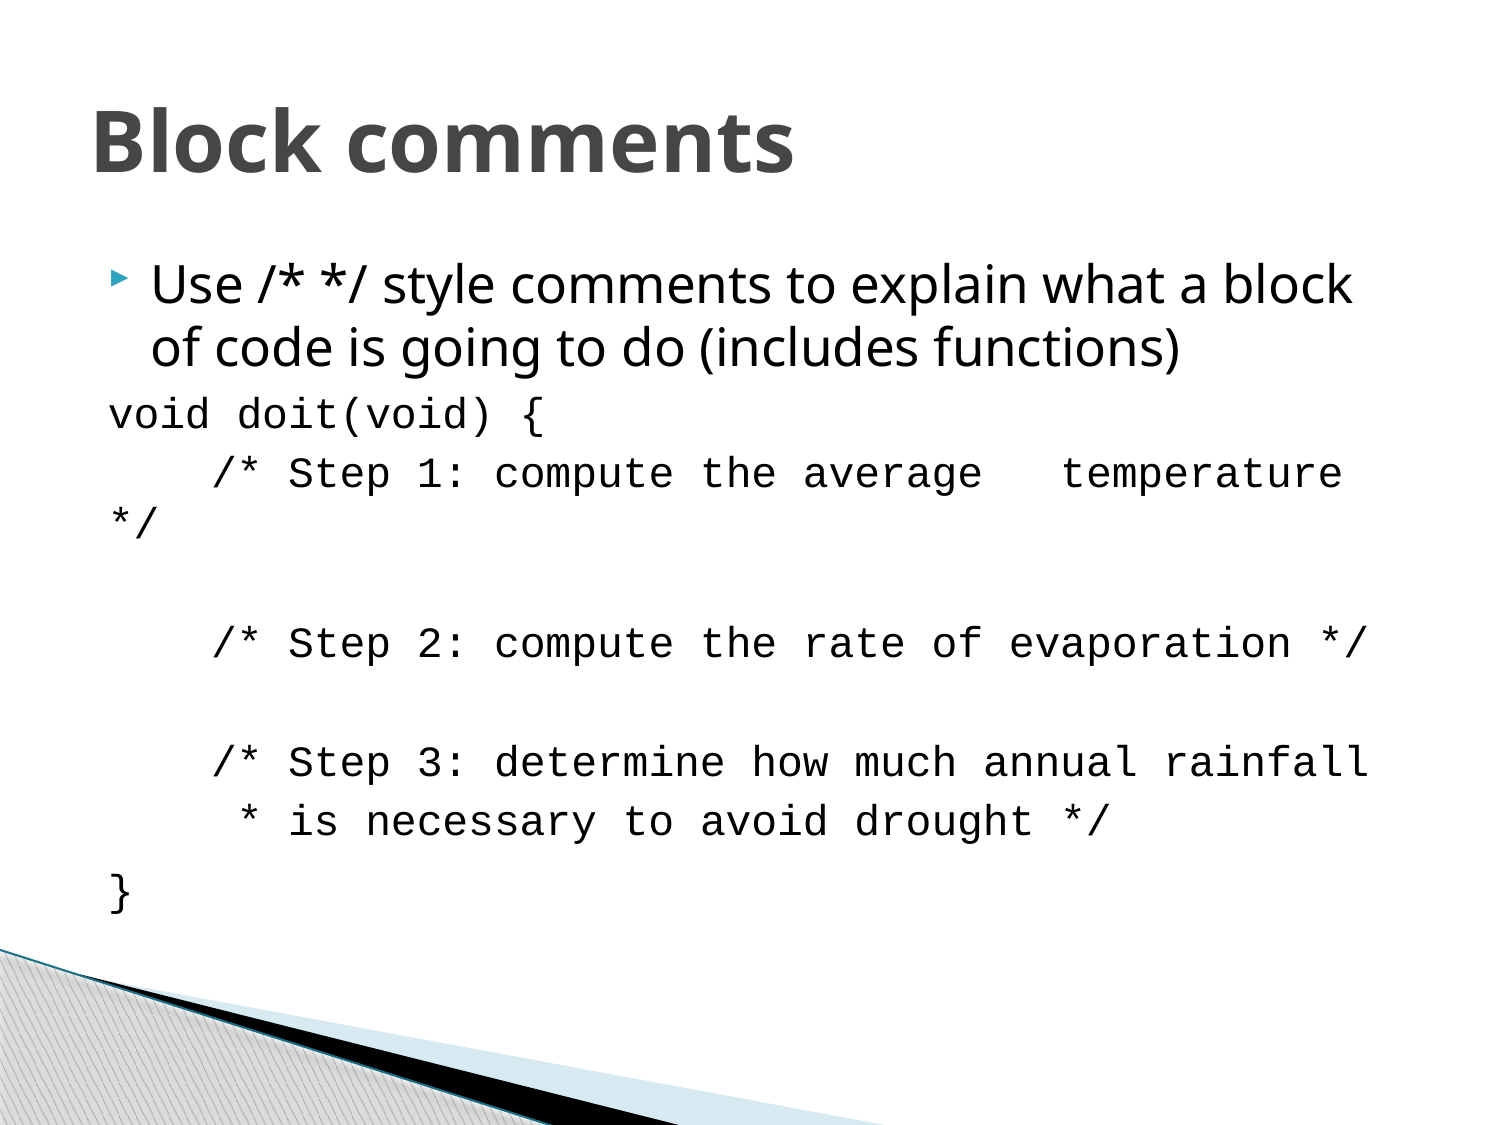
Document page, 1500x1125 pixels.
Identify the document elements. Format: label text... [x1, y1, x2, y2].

title Block comments [75, 45, 1425, 233]
list Use /* */ style comments to explain what a block of code is going to do (includes functions) void doit(void) { /* Step 1: compute the average temperature */ /* Step 2: compute the rate of evaporation */ /* Step 3: determine how much annual rainfall * is necessary to avoid drought */ } [75, 243, 1425, 986]
